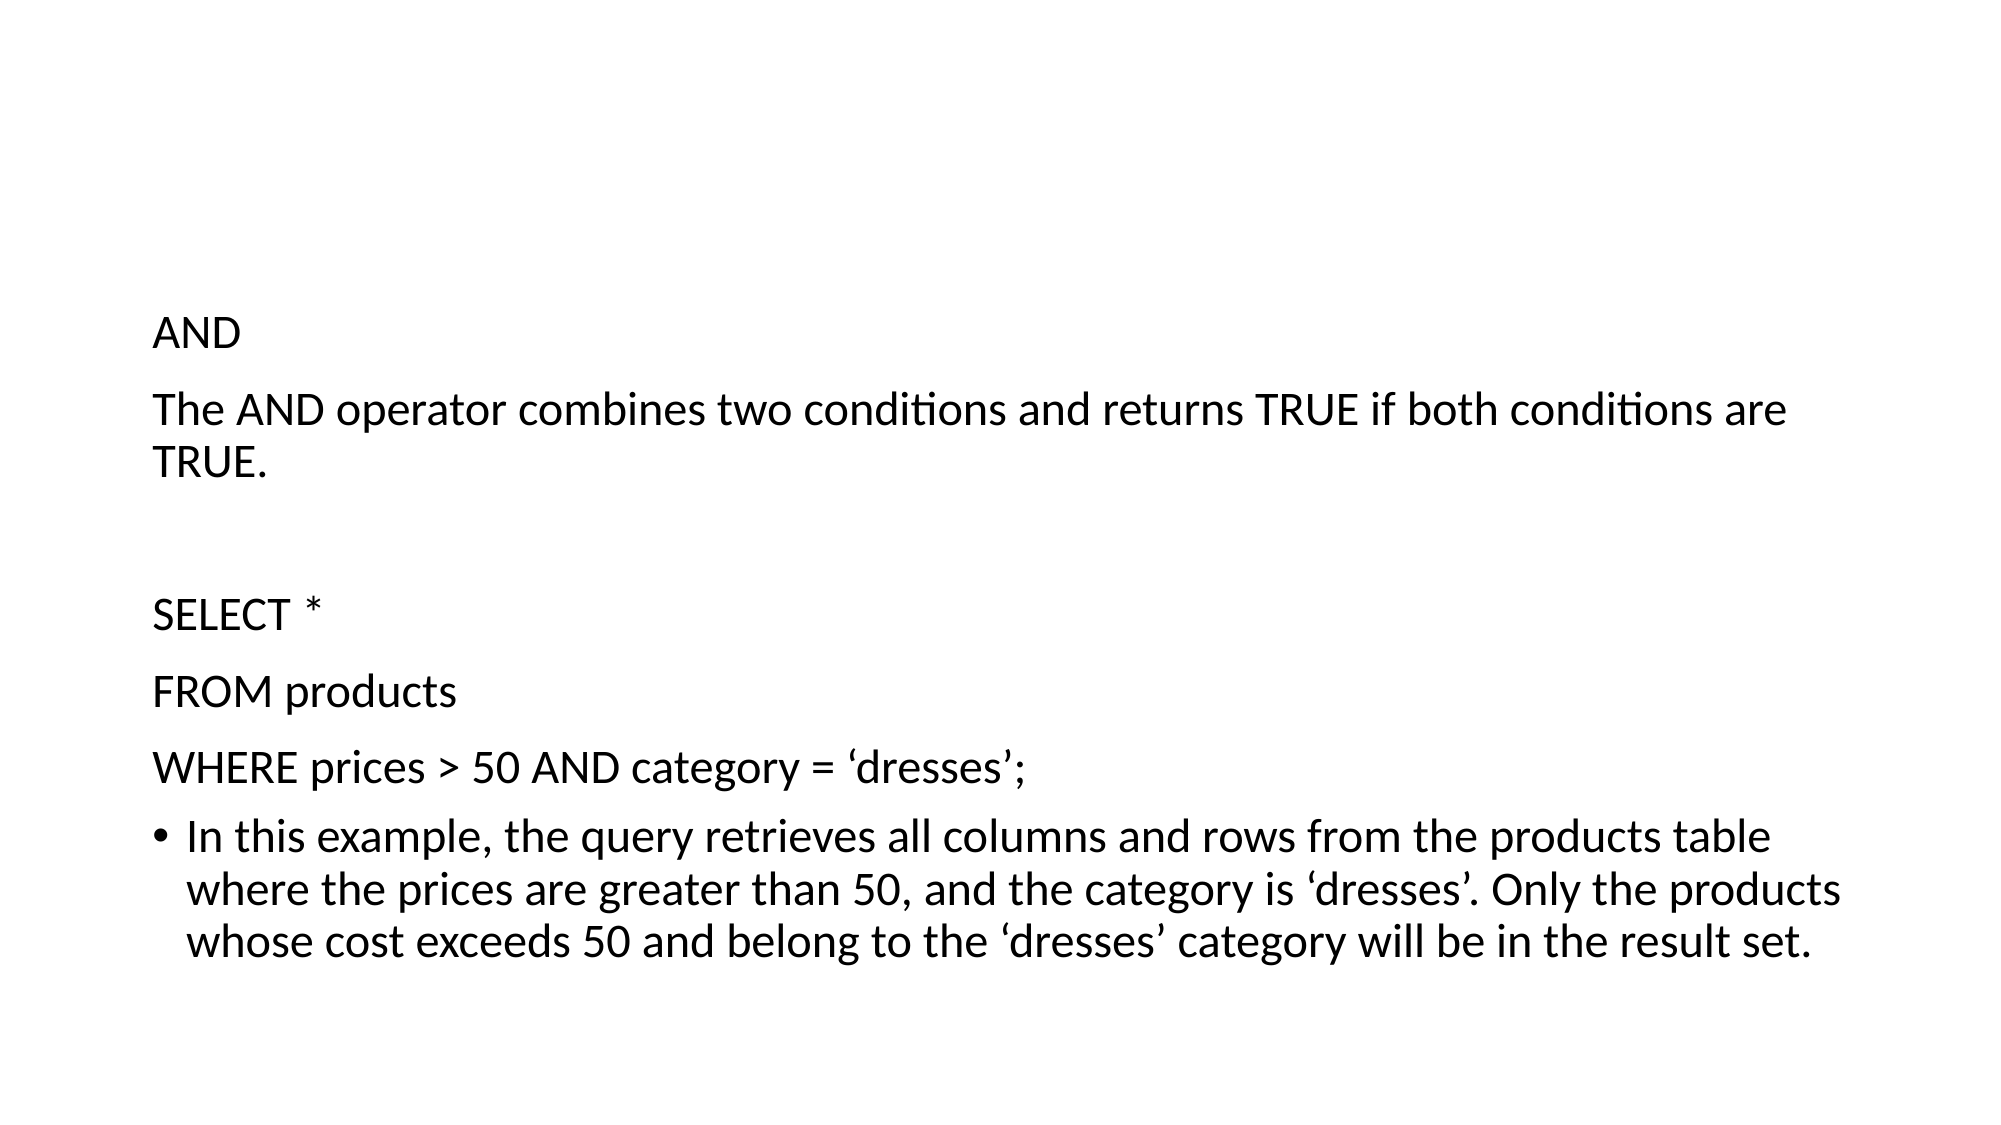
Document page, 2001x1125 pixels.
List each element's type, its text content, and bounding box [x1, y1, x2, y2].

list AND The AND operator combines two conditions and returns TRUE if both conditions are TRUE. SELECT * FROM products WHERE prices > 50 AND category = ‘dresses’; In this example, the query retrieves all columns and rows from the products table where the prices are greater than 50, and the category is ‘dresses’. Only the products whose cost exceeds 50 and belong to the ‘dresses’ category will be in the result set. [137, 299, 1863, 1014]
